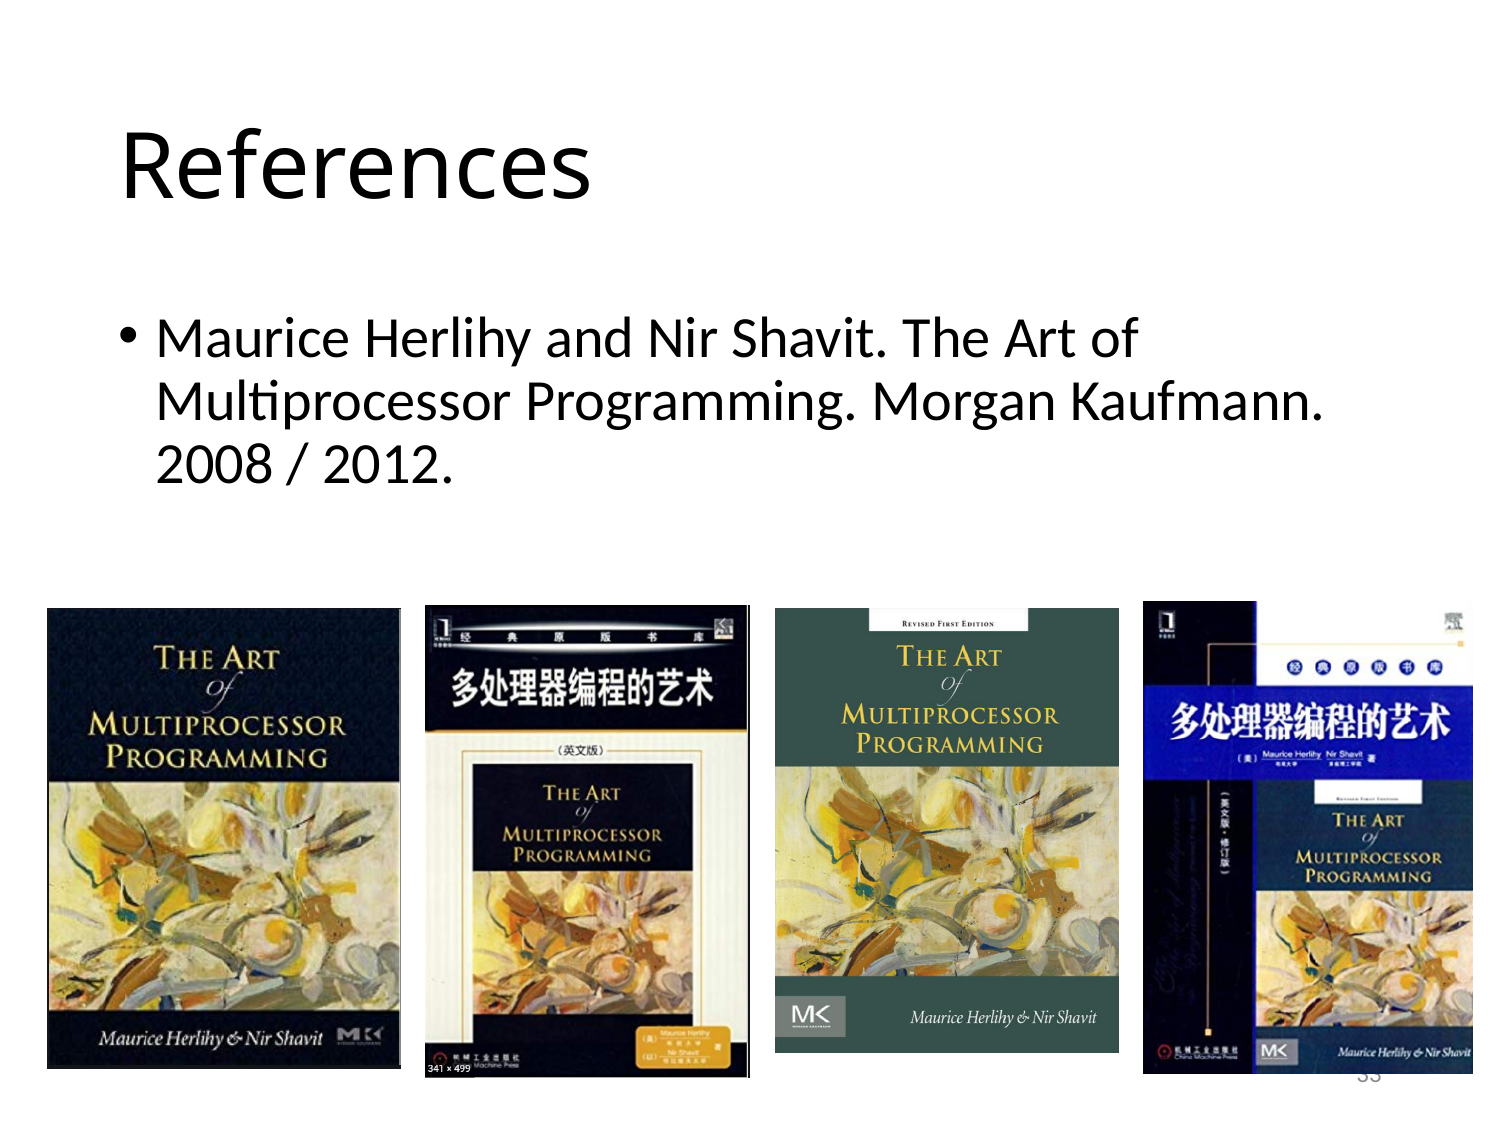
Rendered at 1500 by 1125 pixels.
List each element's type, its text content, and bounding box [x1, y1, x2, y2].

picture [1143, 601, 1473, 1074]
title References [103, 59, 1397, 278]
picture [425, 605, 750, 1078]
slide_number 33 [1059, 1042, 1397, 1103]
picture [47, 608, 401, 1069]
picture [775, 608, 1119, 1053]
list Maurice Herlihy and Nir Shavit. The Art of Multiprocessor Programming. Morgan Kaufmann. 2008 / 2012. [103, 299, 1397, 1014]
